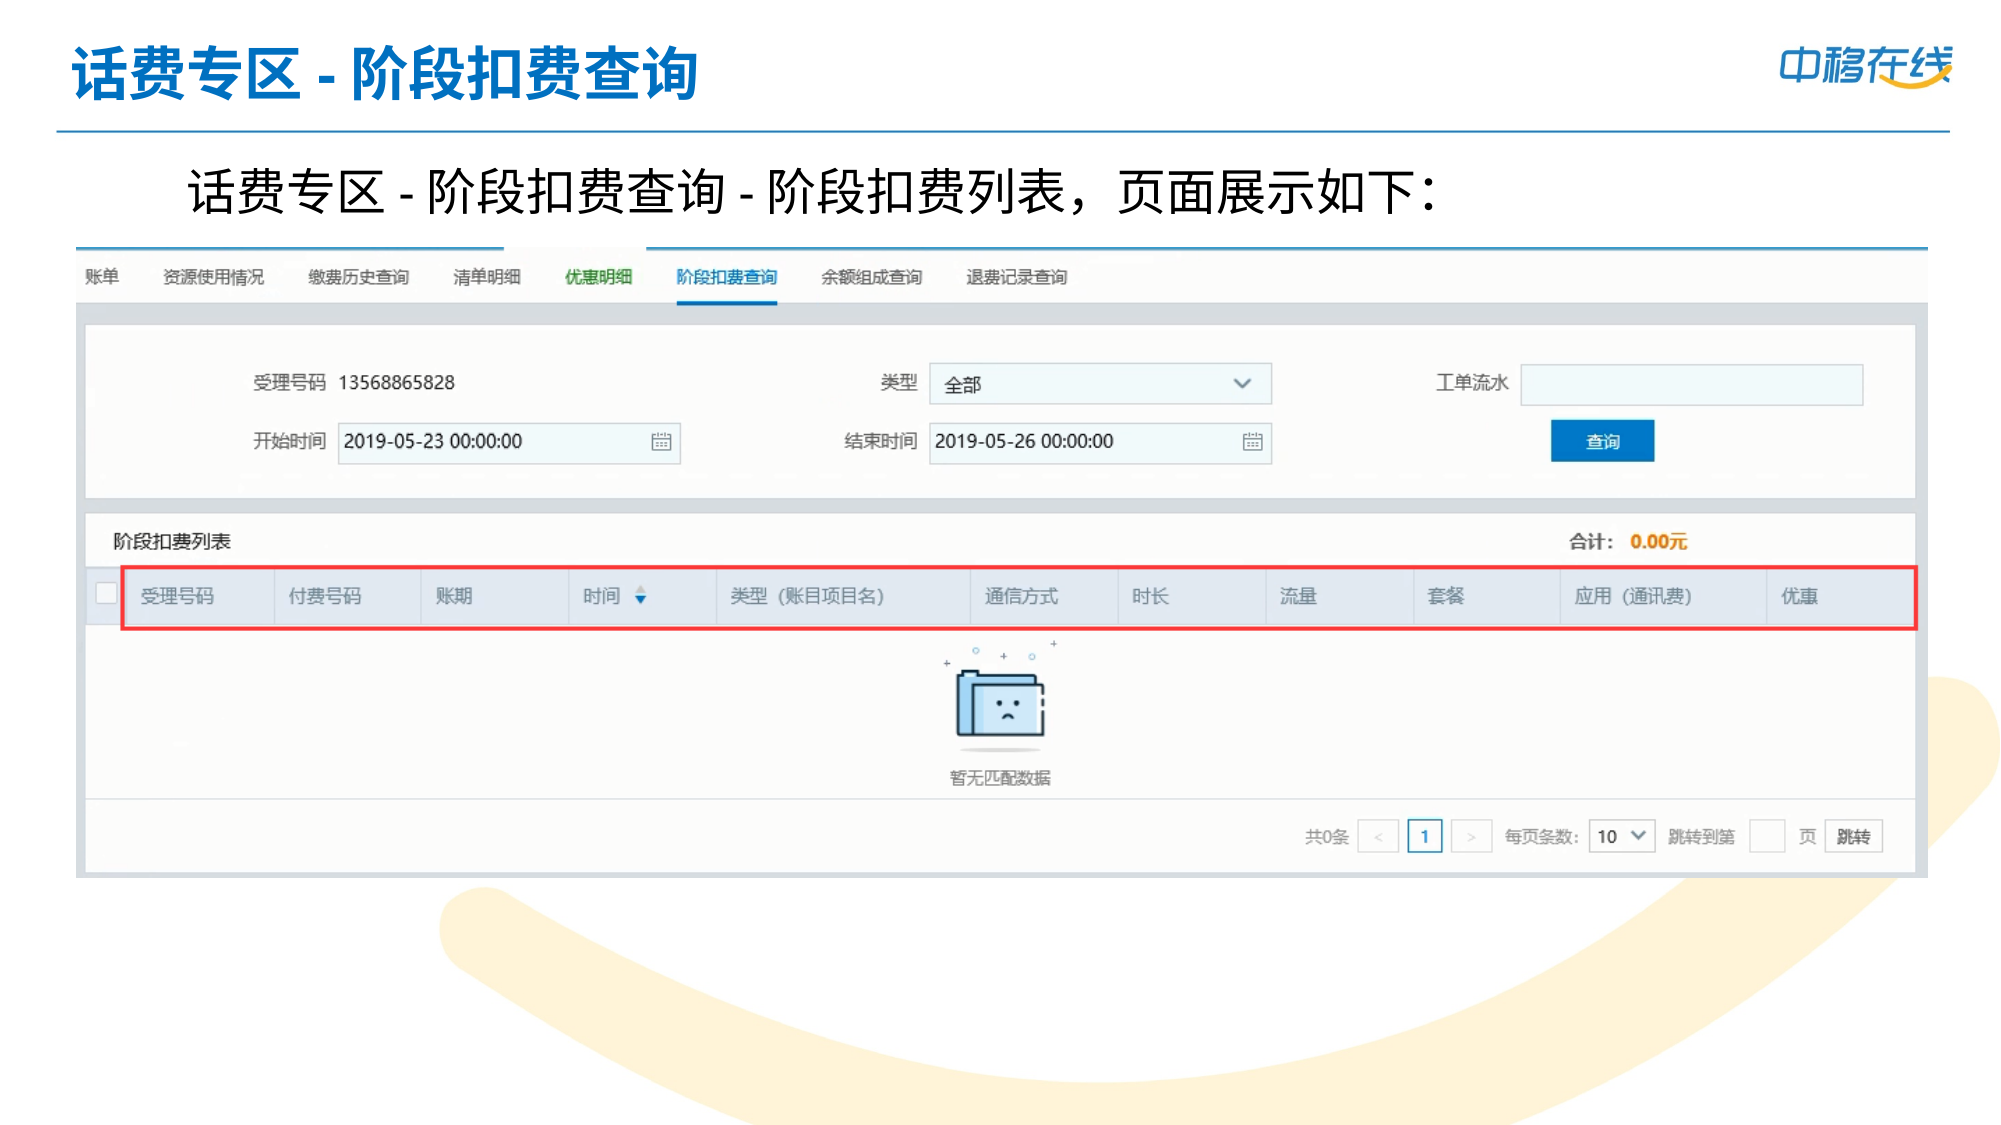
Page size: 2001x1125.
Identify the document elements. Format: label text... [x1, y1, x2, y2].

picture [0, 0, 2000, 1125]
title 话费专区-阶段扣费查询 [55, 29, 1763, 122]
text_box 话费专区-阶段扣费查询-阶段扣费列表，页面展示如下： [55, 122, 1948, 228]
subtitle [55, 228, 1948, 1091]
